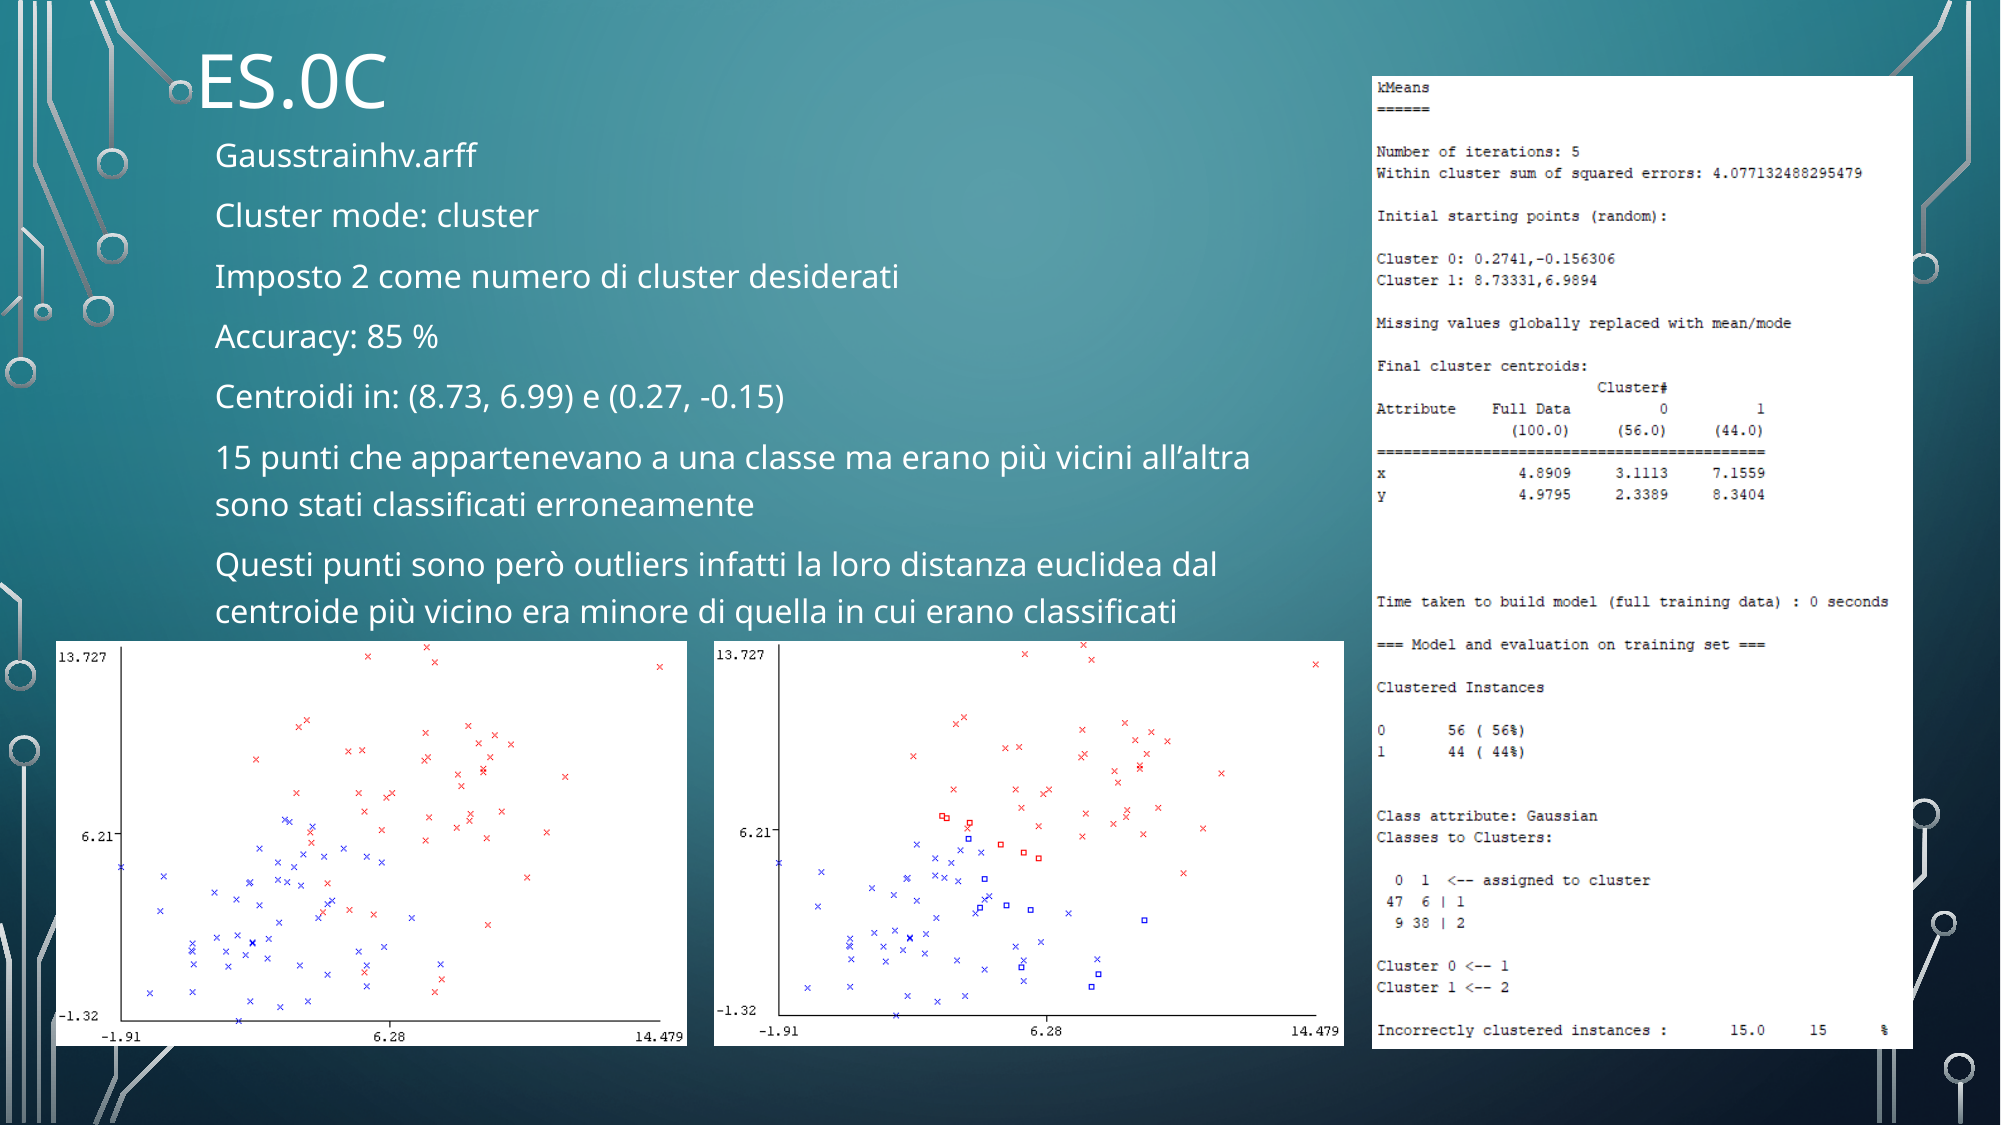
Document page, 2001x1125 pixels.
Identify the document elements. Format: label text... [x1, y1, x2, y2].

list Gausstrainhv.arff Cluster mode: cluster Imposto 2 come numero di cluster desiderati Accuracy: 85 % Centroidi in: (8.73, 6.99) e (0.27, -0.15) 15 punti che appartenevano a una classe ma erano più vicini all’altra sono stati classificati erroneamente Questi punti sono però outliers infatti la loro distanza euclidea dal centroide più vicino era minore di quella in cui erano classificati [199, 119, 1287, 642]
picture [714, 641, 1345, 1046]
picture [1371, 76, 1913, 1049]
text_box ES.0C [180, 26, 404, 132]
picture [56, 641, 687, 1046]
